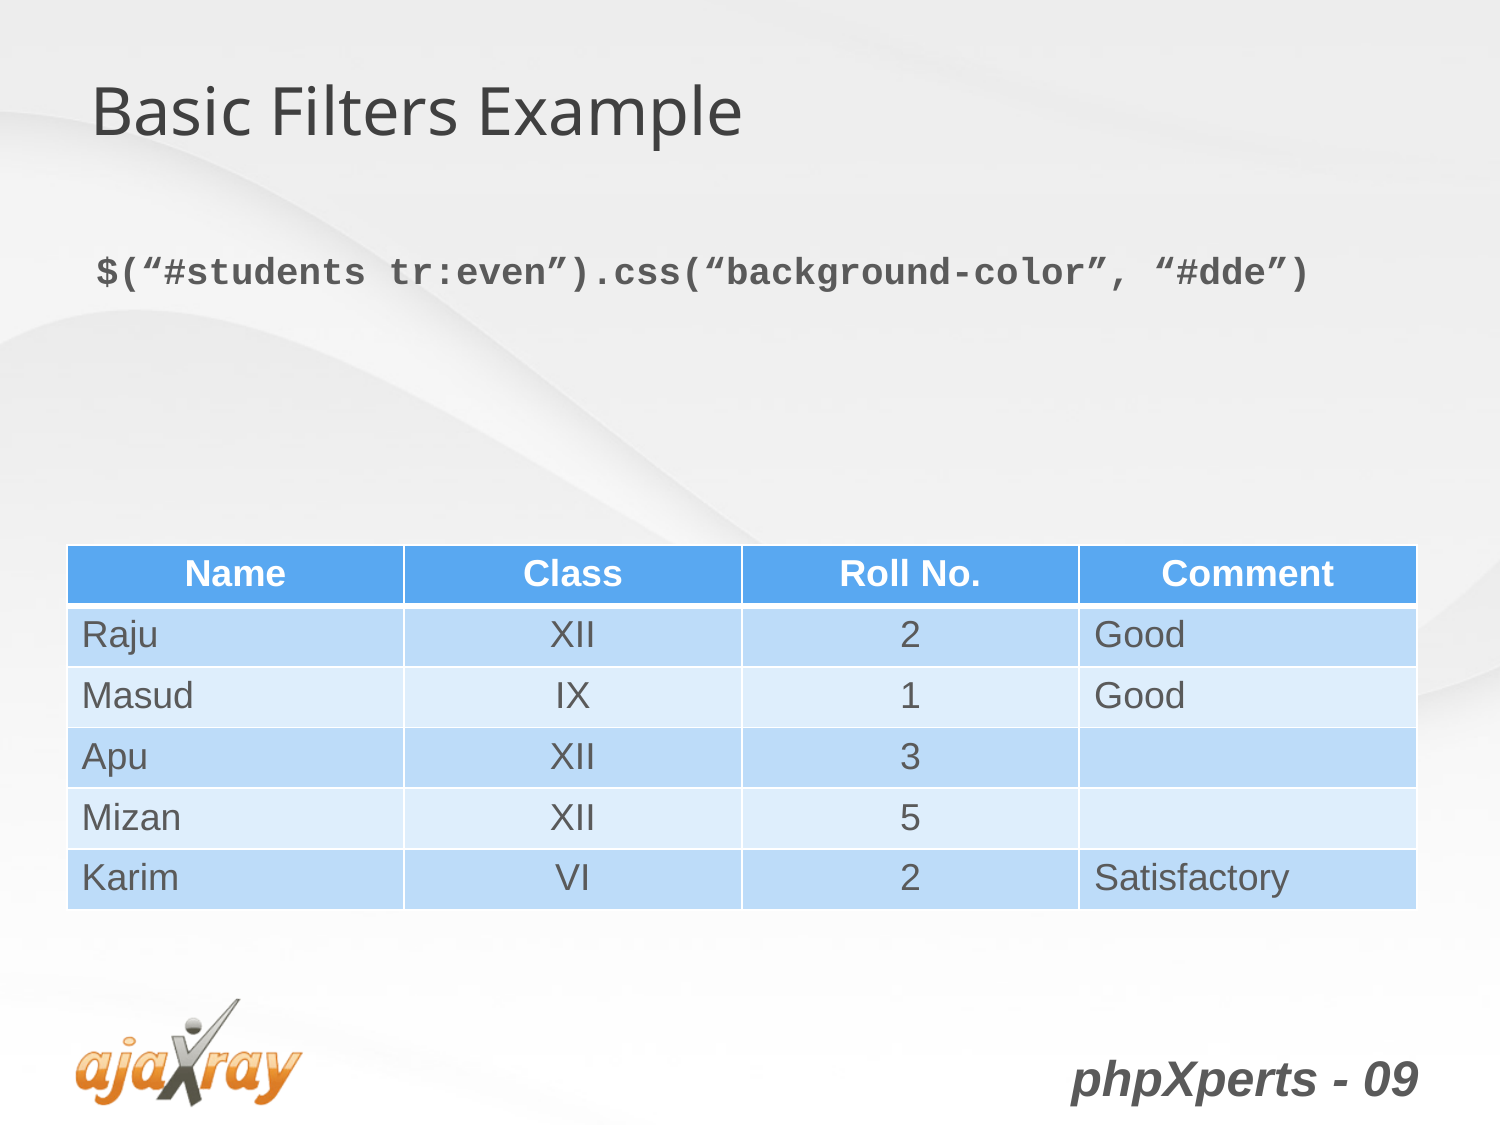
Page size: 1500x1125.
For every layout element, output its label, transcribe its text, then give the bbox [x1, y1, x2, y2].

table_cell 1 [743, 668, 1078, 727]
table_cell 2 [743, 850, 1078, 909]
table_header Class [405, 546, 741, 603]
table_cell Satisfactory [1080, 850, 1416, 909]
table_cell Mizan [68, 789, 403, 848]
table_cell Raju [68, 609, 403, 666]
table_cell Apu [68, 728, 403, 787]
text_box $(“#students tr:even”).css(“background-color”, “#dde”) [81, 239, 1421, 345]
table_header Comment [1080, 546, 1416, 603]
table_cell Karim [68, 850, 403, 909]
table_cell XII [405, 609, 741, 666]
table_cell Good [1080, 609, 1416, 666]
table_header Name [68, 546, 403, 603]
table_cell 2 [743, 609, 1078, 666]
title Basic Filters Example [74, 37, 1426, 181]
table_cell 3 [743, 728, 1078, 787]
table_cell [1080, 728, 1416, 787]
table_cell IX [405, 668, 741, 727]
table_cell 5 [743, 789, 1078, 848]
table_cell Good [1080, 668, 1416, 727]
table_cell XII [405, 789, 741, 848]
picture [0, 0, 1500, 1125]
table_header Roll No. [743, 546, 1078, 603]
table_cell [1080, 789, 1416, 848]
table_cell Masud [68, 668, 403, 727]
table_cell VI [405, 850, 741, 909]
table_cell XII [405, 728, 741, 787]
